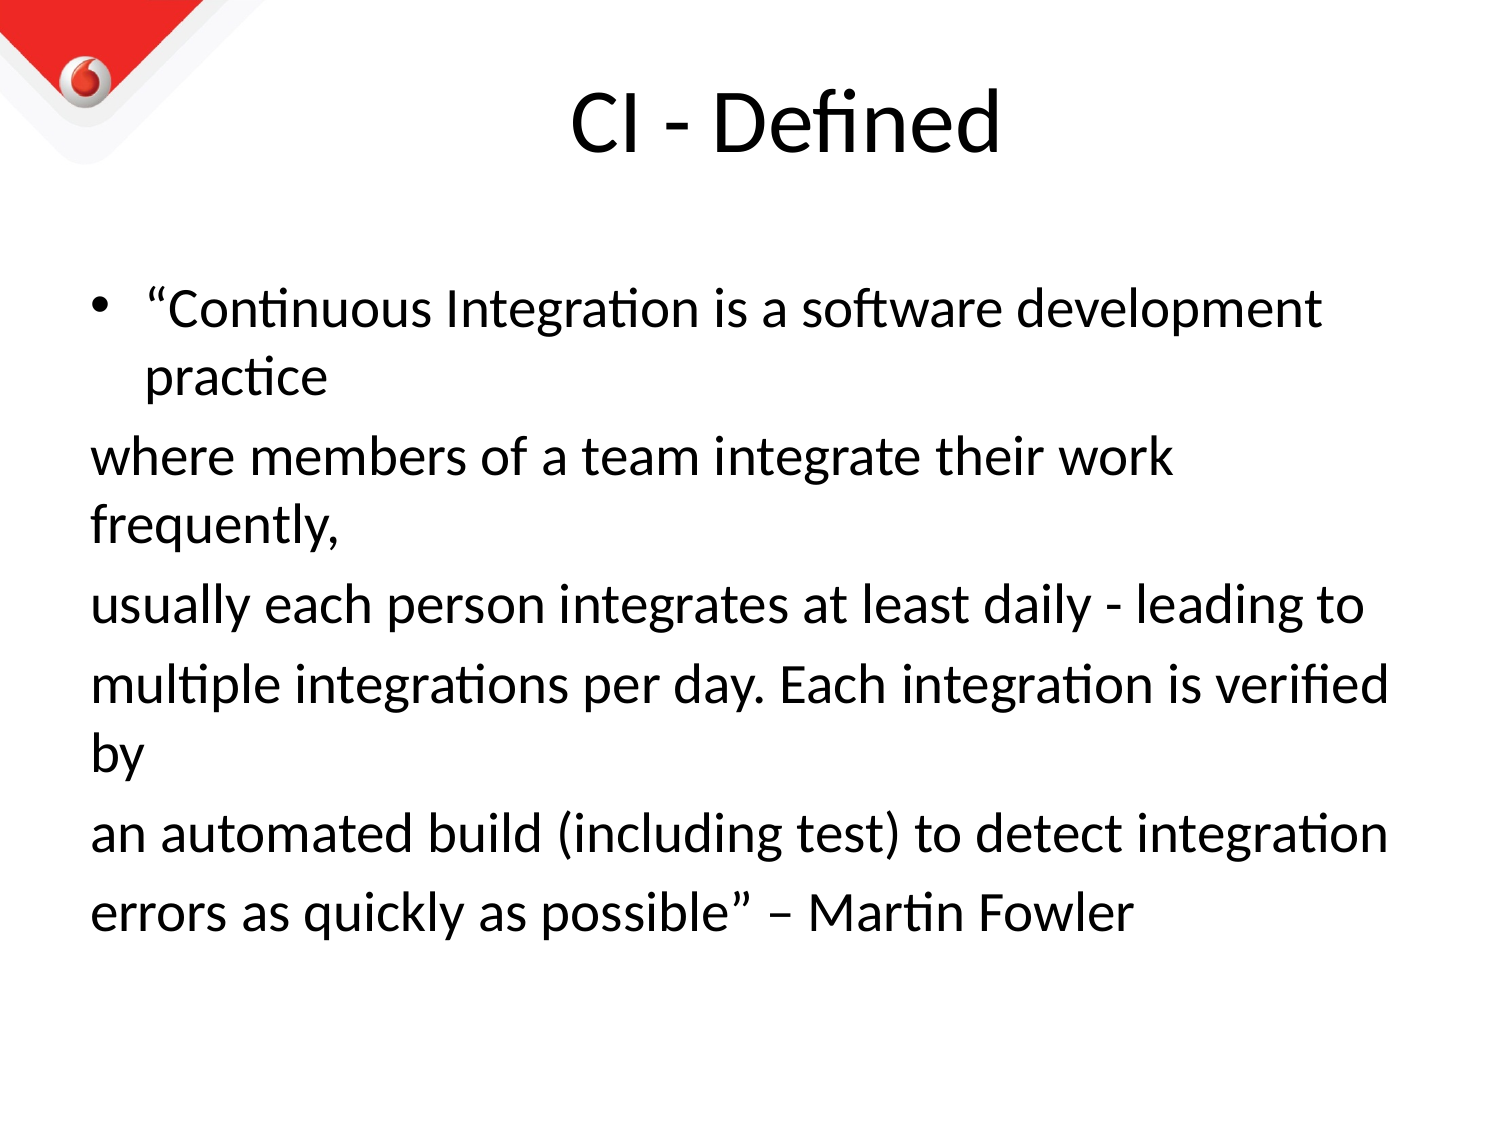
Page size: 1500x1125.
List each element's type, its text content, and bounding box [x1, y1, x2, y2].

picture [0, 0, 790, 169]
list “Continuous Integration is a software development practice where members of a team integrate their work frequently, usually each person integrates at least daily - leading to multiple integrations per day. Each integration is verified by an automated build (including test) to detect integration errors as quickly as possible” – Martin Fowler [75, 262, 1425, 1005]
title CI - Defined [150, 45, 1425, 188]
